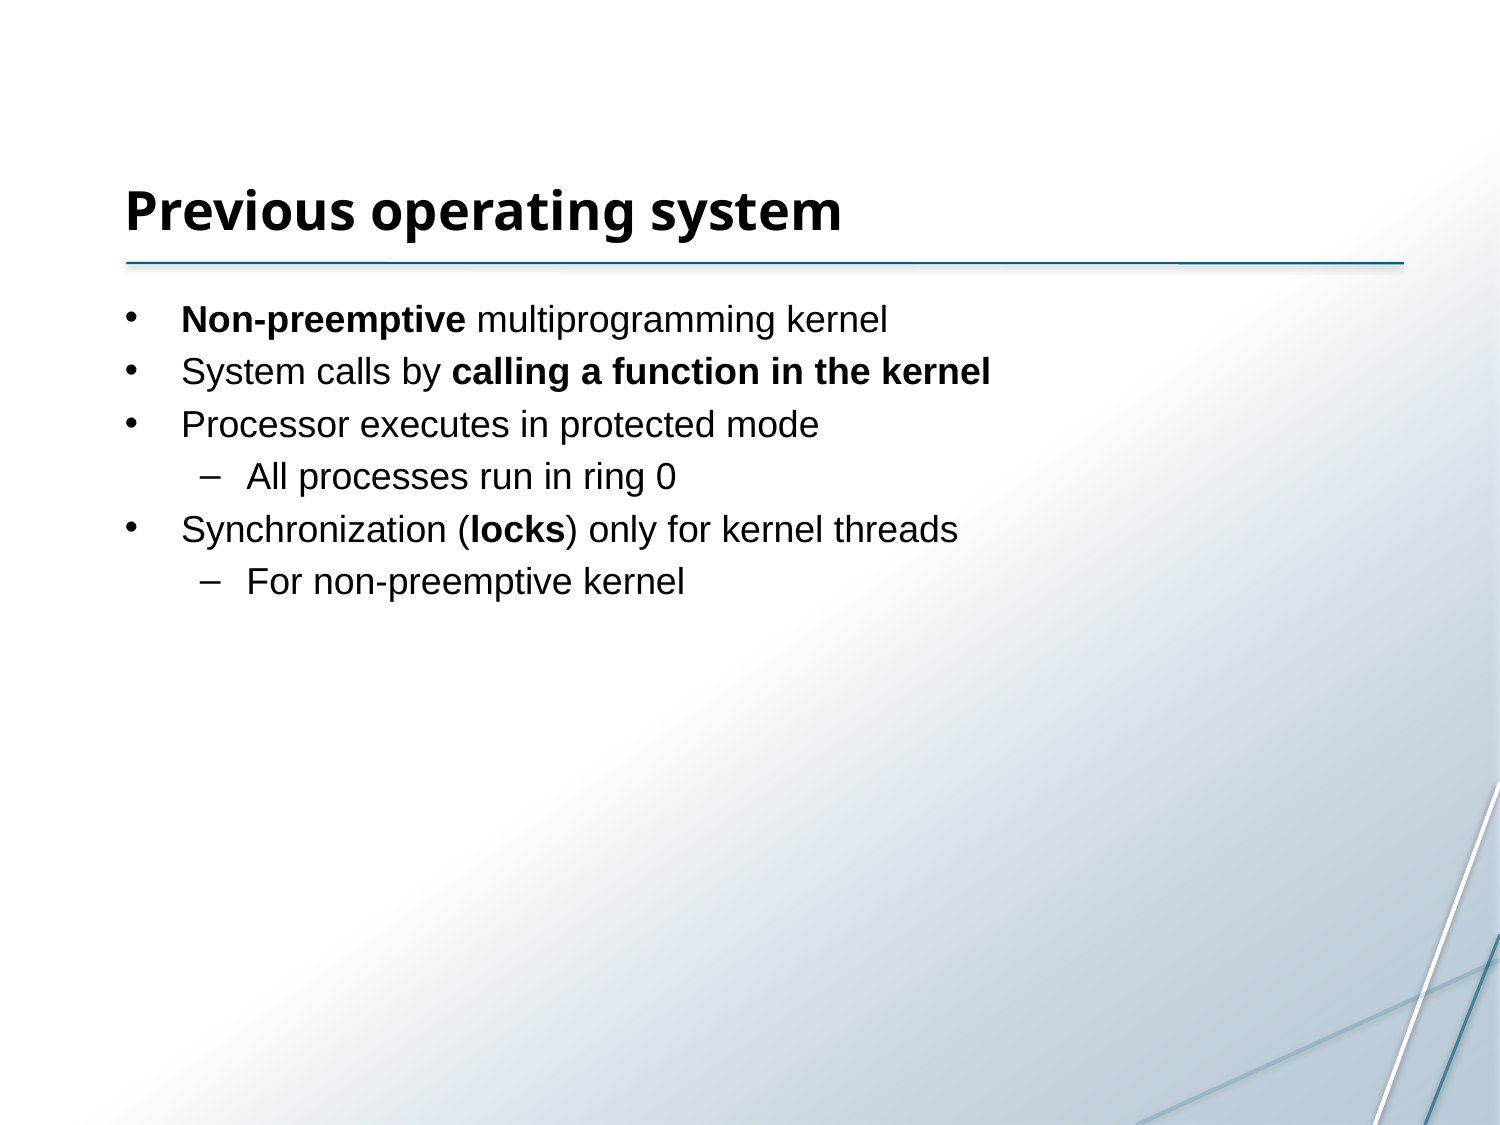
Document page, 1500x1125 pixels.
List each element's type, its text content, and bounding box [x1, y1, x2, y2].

text_box Non-preemptive multiprogramming kernel System calls by calling a function in the kernel Processor executes in protected mode All processes run in ring 0 Synchronization (locks) only for kernel threads For non-preemptive kernel [109, 287, 1404, 1005]
text_box Previous operating system [109, 49, 1403, 249]
